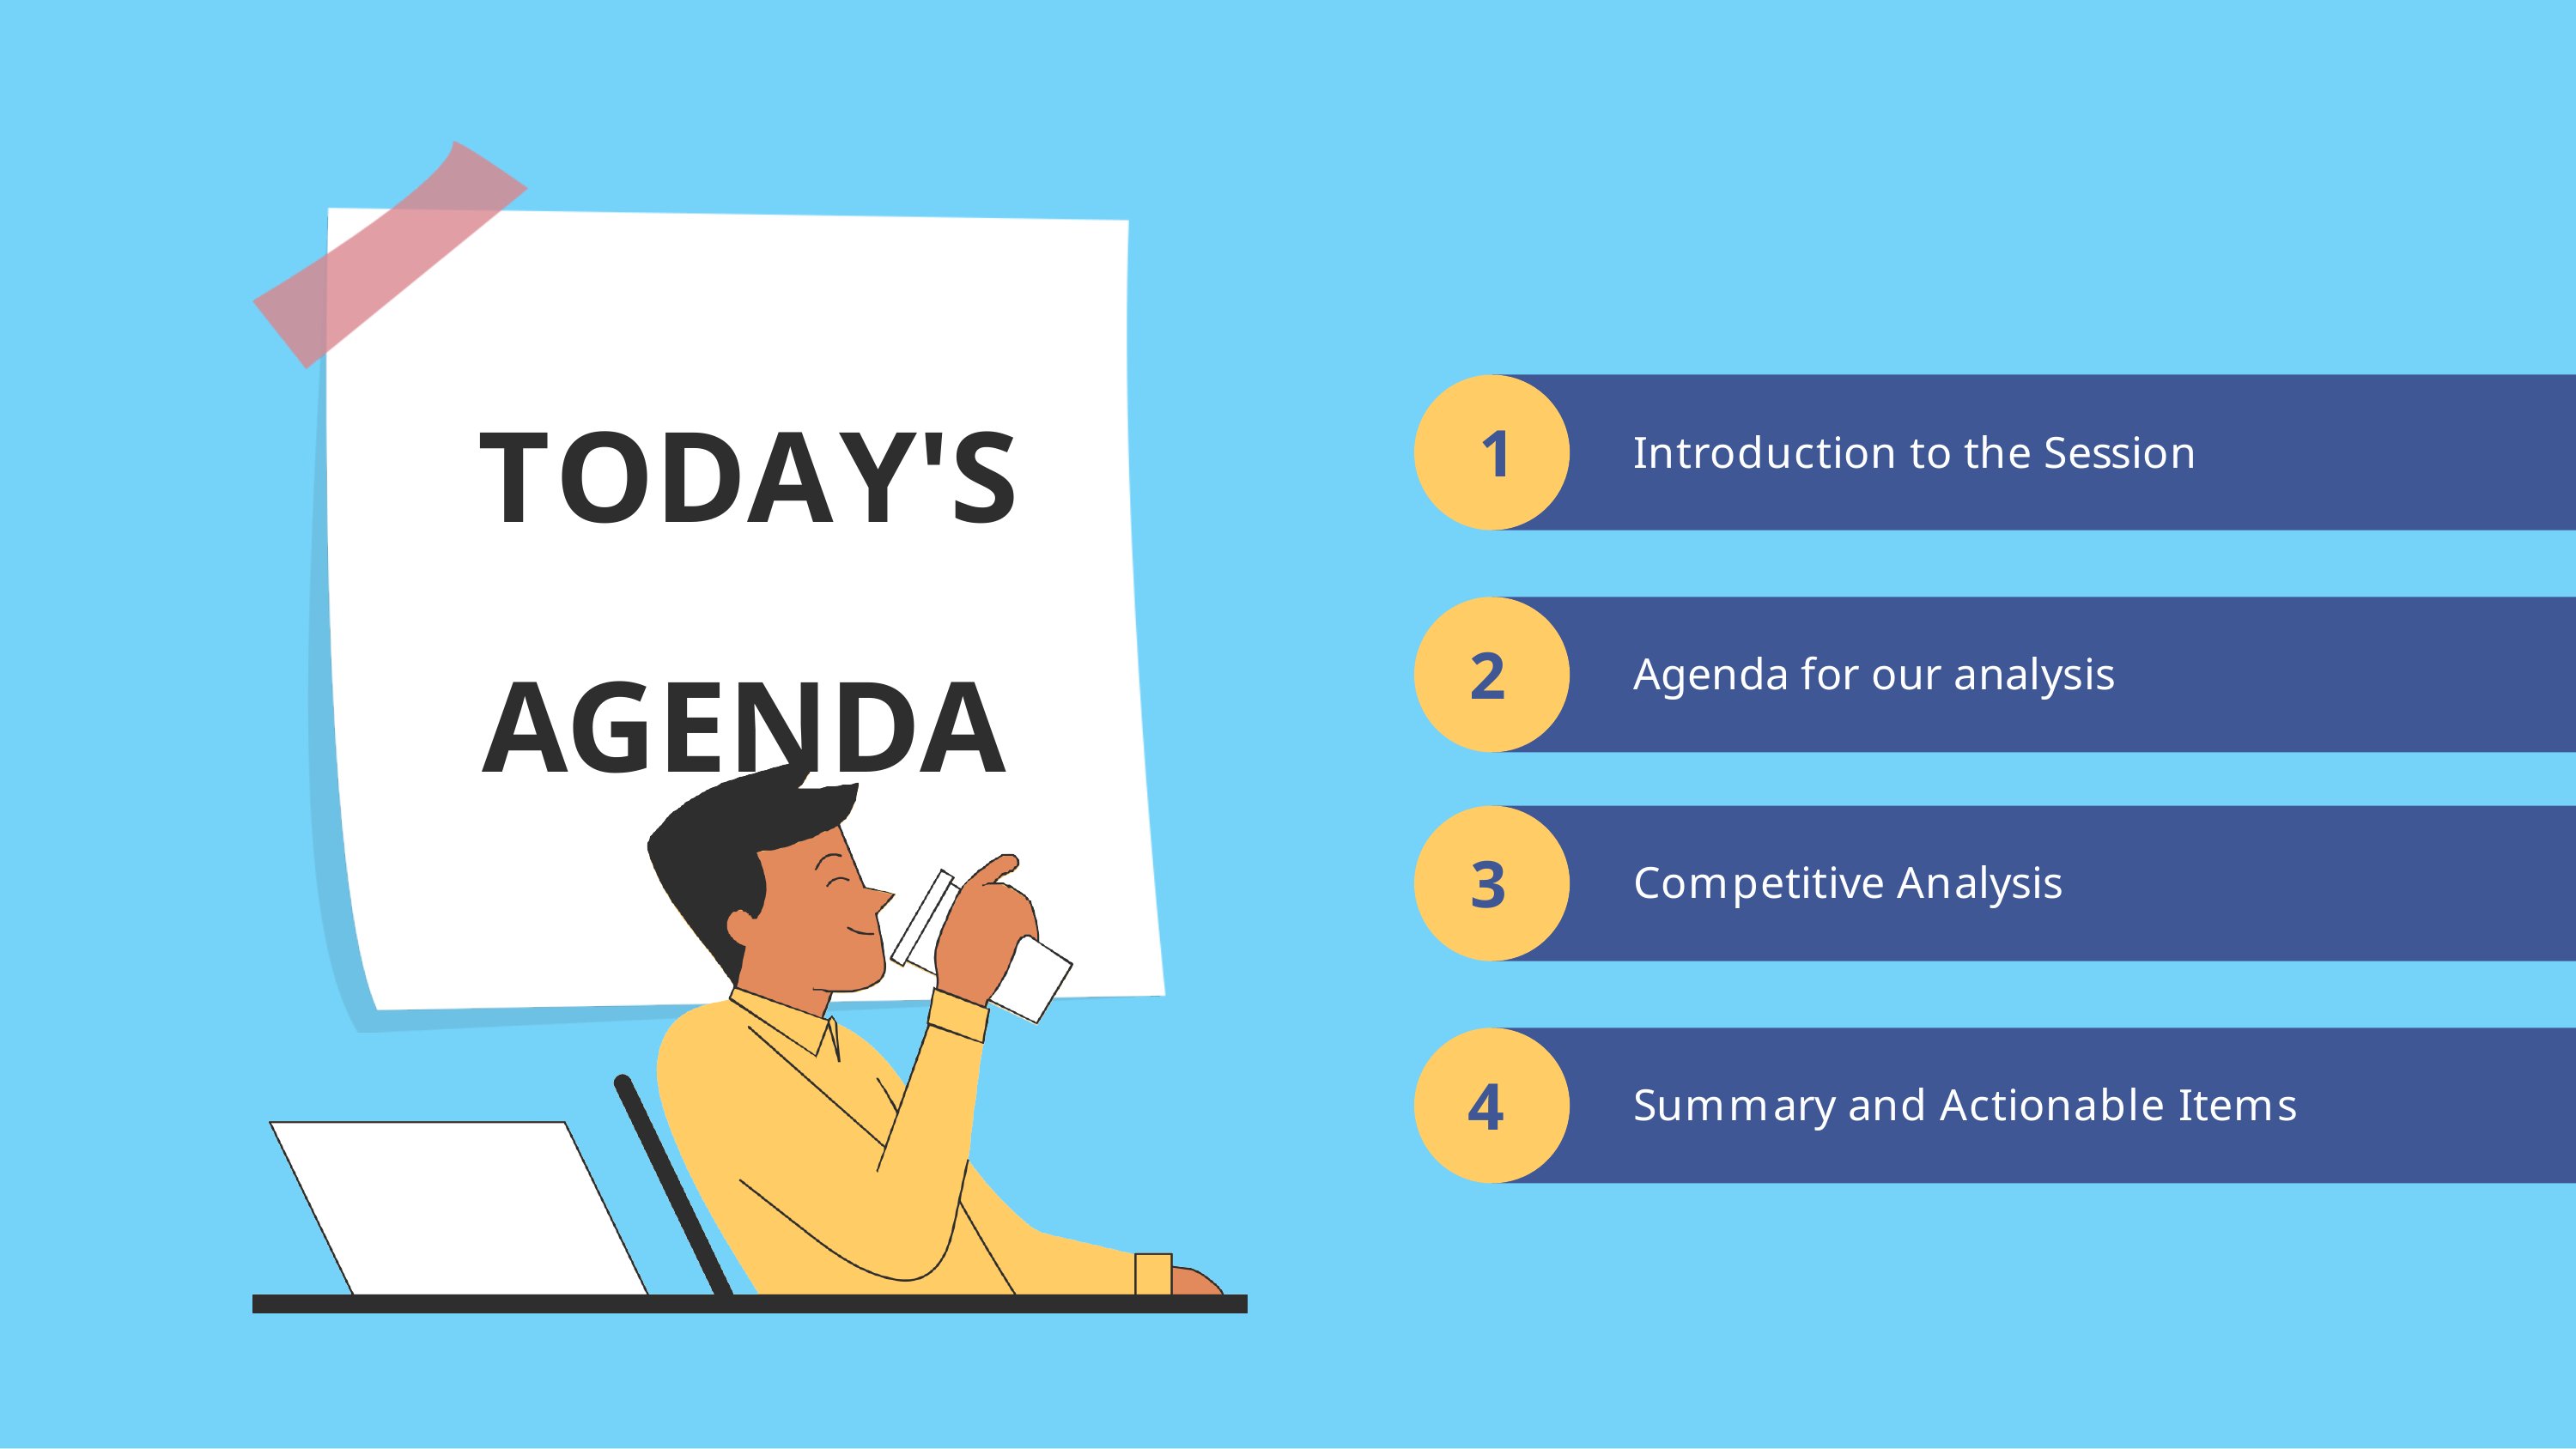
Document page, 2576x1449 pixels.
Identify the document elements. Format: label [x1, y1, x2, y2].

text_box [252, 134, 1248, 1313]
text_box [1413, 1028, 2576, 1184]
text_box [1413, 374, 2576, 530]
text_box [1413, 805, 2576, 961]
text_box [1413, 596, 2576, 753]
